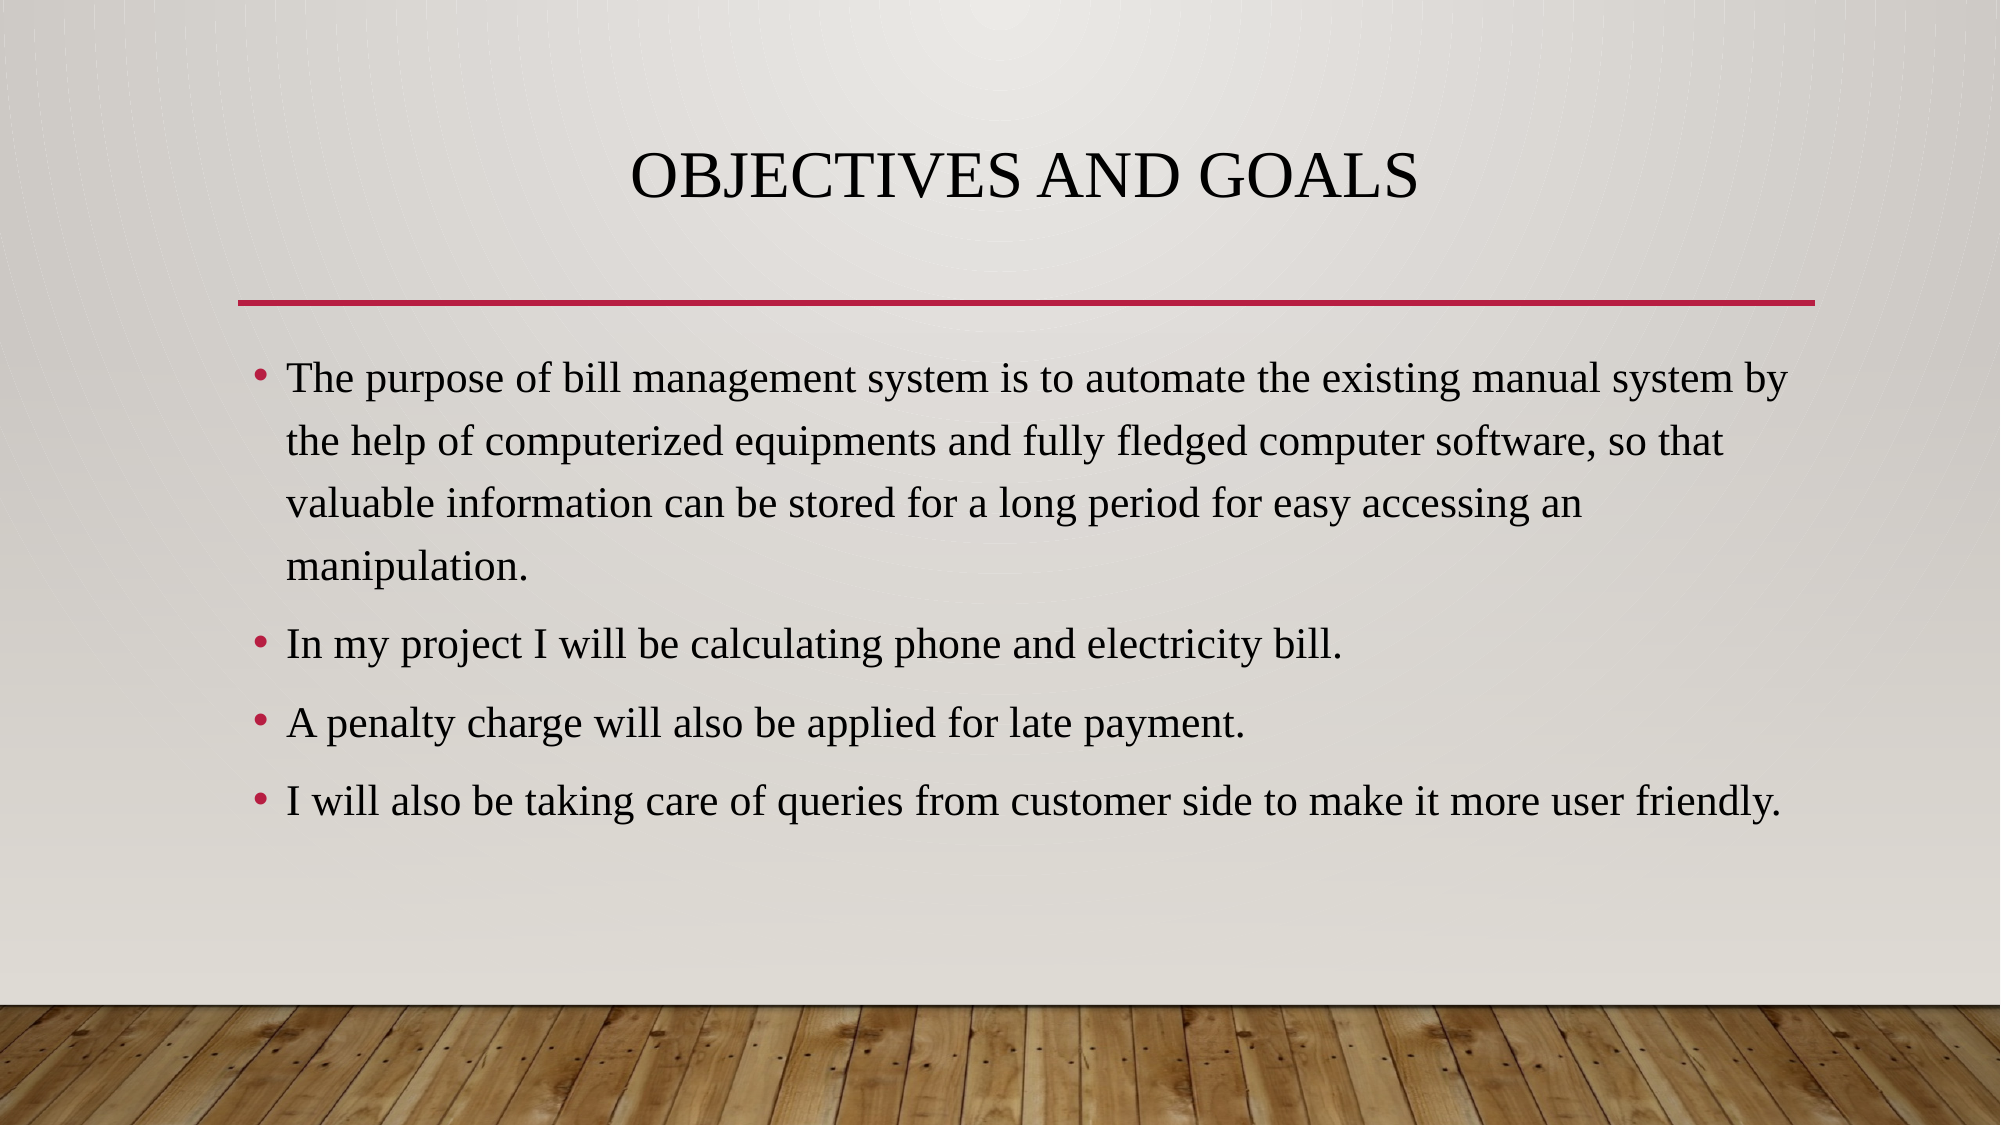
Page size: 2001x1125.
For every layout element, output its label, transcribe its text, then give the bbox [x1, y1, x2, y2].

picture [0, 1005, 2000, 1125]
list The purpose of bill management system is to automate the existing manual system by the help of computerized equipments and fully fledged computer software, so that valuable information can be stored for a long period for easy accessing an manipulation. In my project I will be calculating phone and electricity bill. A penalty charge will also be applied for late payment. I will also be taking care of queries from customer side to make it more user friendly. [238, 330, 1814, 897]
title OBJECTIVES AND GOALS [238, 131, 1814, 305]
